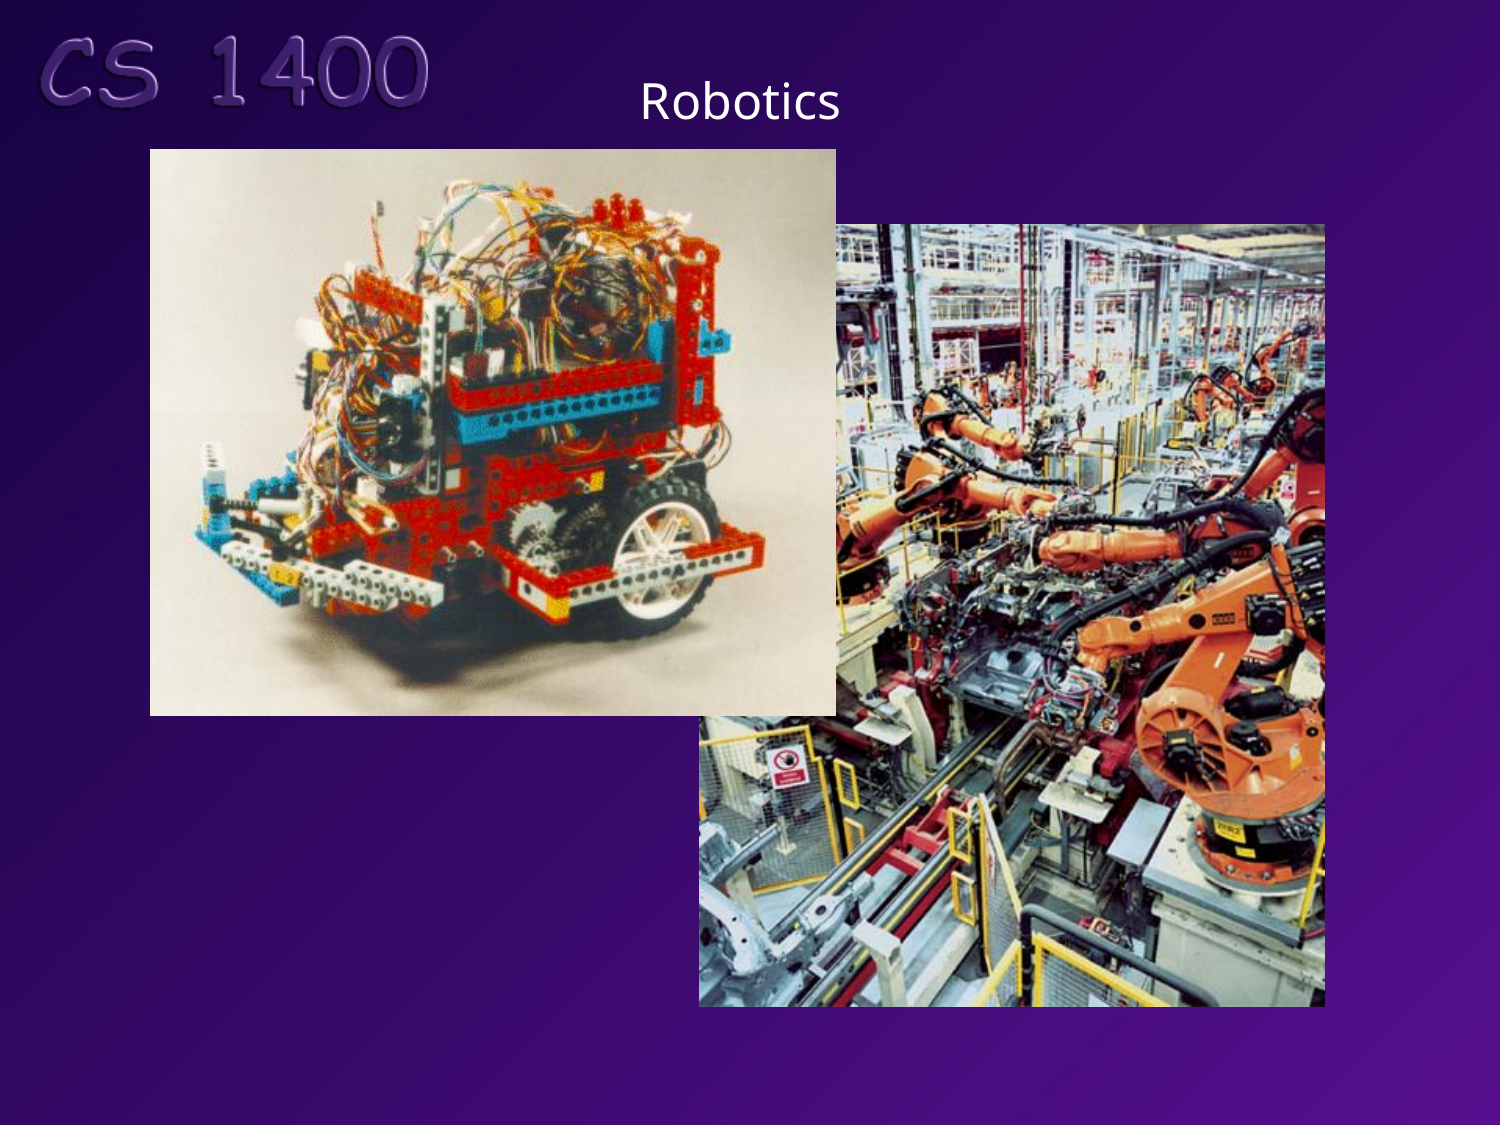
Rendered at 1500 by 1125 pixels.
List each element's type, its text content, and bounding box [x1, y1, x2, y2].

text_box Robotics [625, 62, 857, 138]
picture [0, 0, 1500, 1125]
